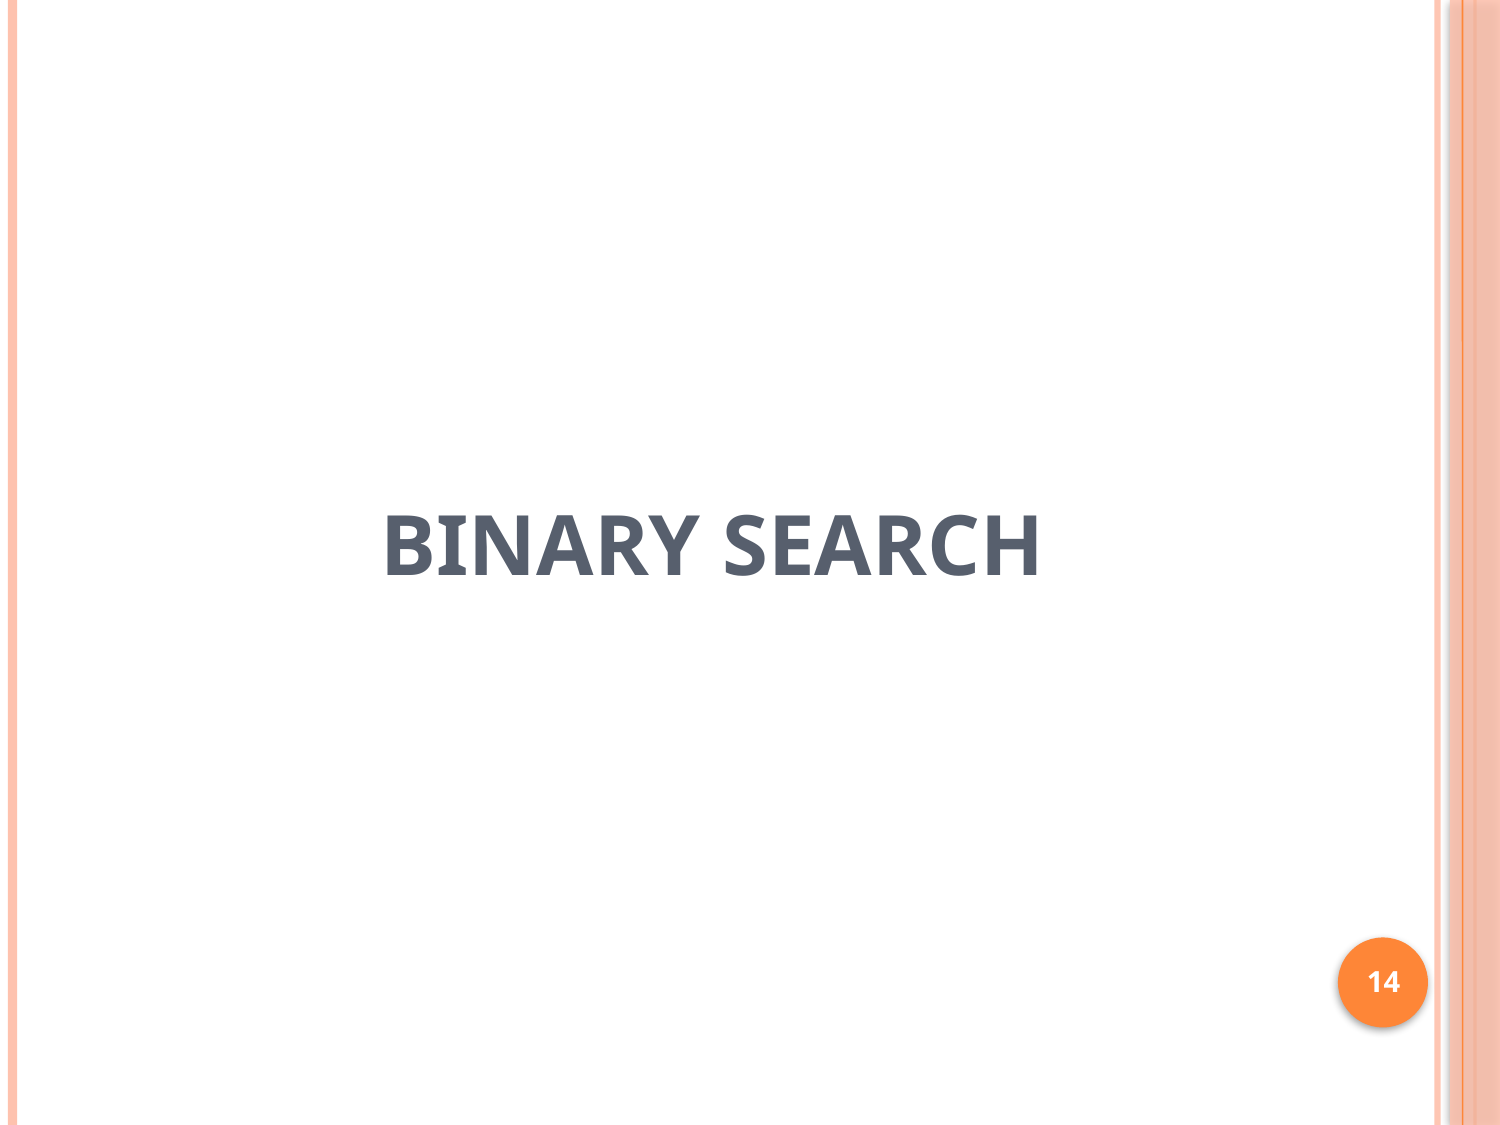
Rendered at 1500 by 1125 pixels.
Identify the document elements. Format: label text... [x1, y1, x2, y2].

title Binary Search [99, 412, 1325, 600]
slide_number 14 [1333, 940, 1434, 1027]
